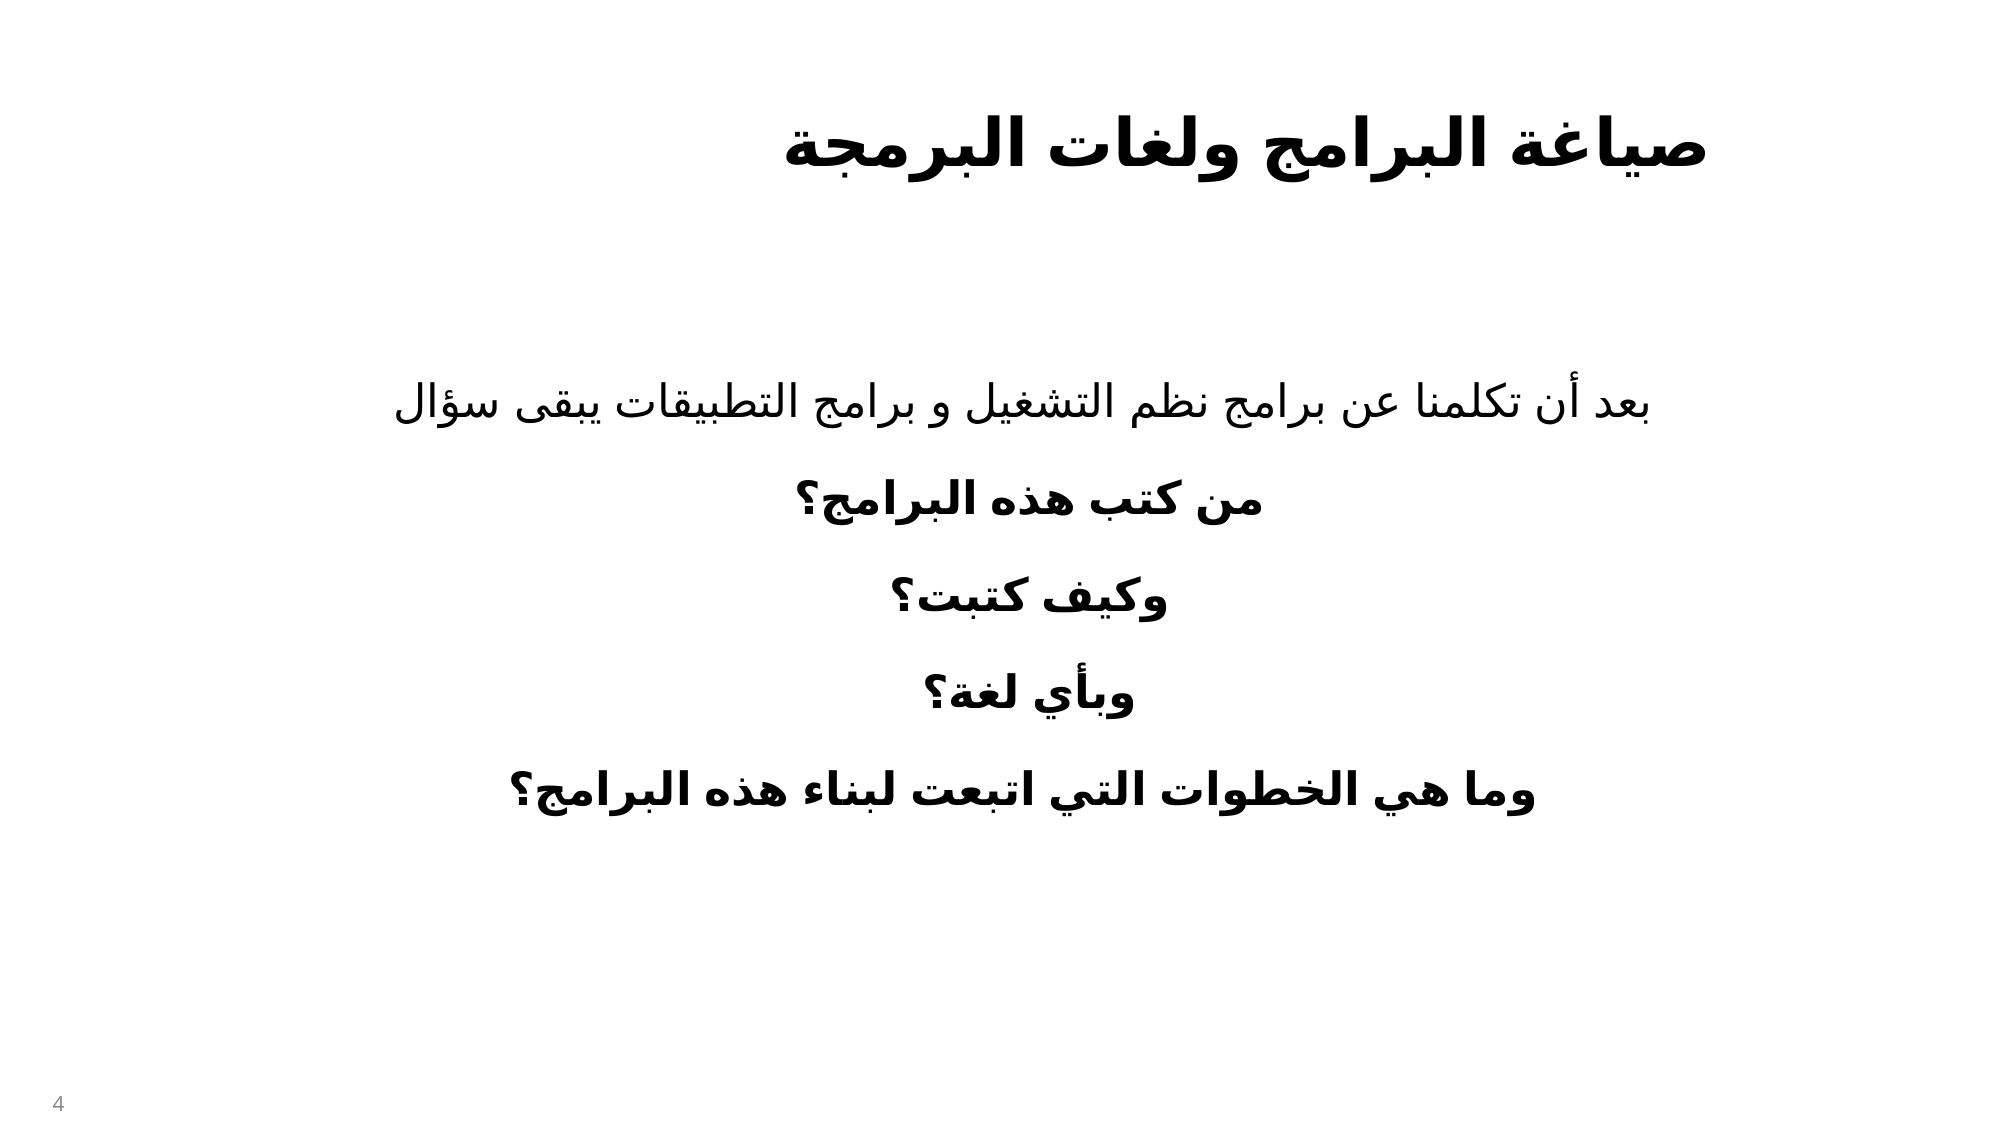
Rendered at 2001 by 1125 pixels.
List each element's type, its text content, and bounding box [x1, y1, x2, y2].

text_box صياغة البرامج ولغات البرمجة [285, 92, 1727, 187]
text_box بعد أن تكلمنا عن برامج نظم التشغيل و برامج التطبيقات يبقى سؤال من كتب هذه البرامج؟ وكيف كتبت؟ وبأي لغة؟ وما هي الخطوات التي اتبعت لبناء هذه البرامج؟ [314, 267, 1733, 1024]
slide_number 4 [0, 1084, 117, 1125]
